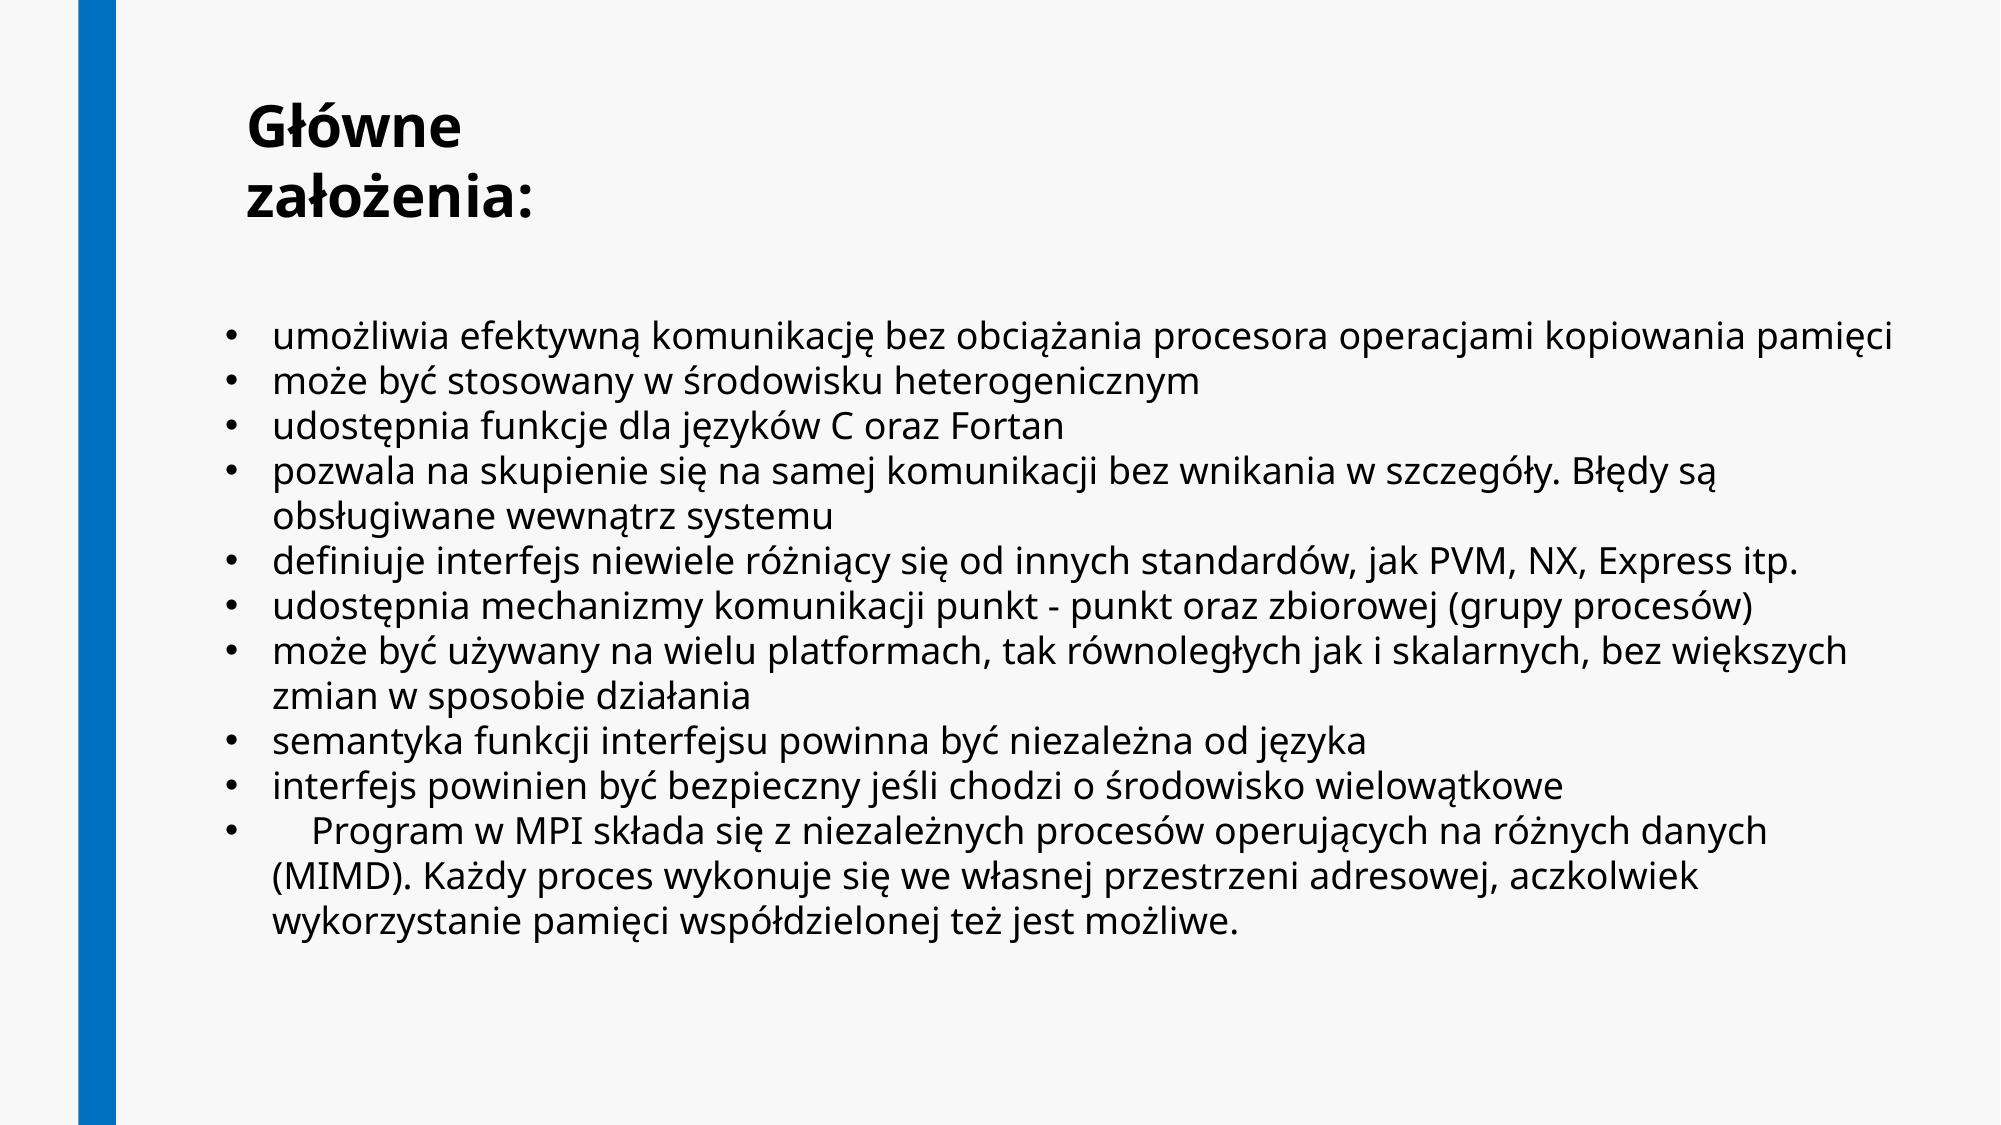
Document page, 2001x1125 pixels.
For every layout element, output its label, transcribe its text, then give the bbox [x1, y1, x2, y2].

text_box umożliwia efektywną komunikację bez obciążania procesora operacjami kopiowania pamięci może być stosowany w środowisku heterogenicznym udostępnia funkcje dla języków C oraz Fortan pozwala na skupienie się na samej komunikacji bez wnikania w szczegóły. Błędy są obsługiwane wewnątrz systemu definiuje interfejs niewiele różniący się od innych standardów, jak PVM, NX, Express itp. udostępnia mechanizmy komunikacji punkt - punkt oraz zbiorowej (grupy procesów) może być używany na wielu platformach, tak równoległych jak i skalarnych, bez większych zmian w sposobie działania semantyka funkcji interfejsu powinna być niezależna od języka interfejs powinien być bezpieczny jeśli chodzi o środowisko wielowątkowe Program w MPI składa się z niezależnych procesów operujących na różnych danych (MIMD). Każdy proces wykonuje się we własnej przestrzeni adresowej, aczkolwiek wykorzystanie pamięci współdzielonej też jest możliwe. [210, 259, 1919, 950]
text_box Główne założenia: [231, 82, 715, 237]
